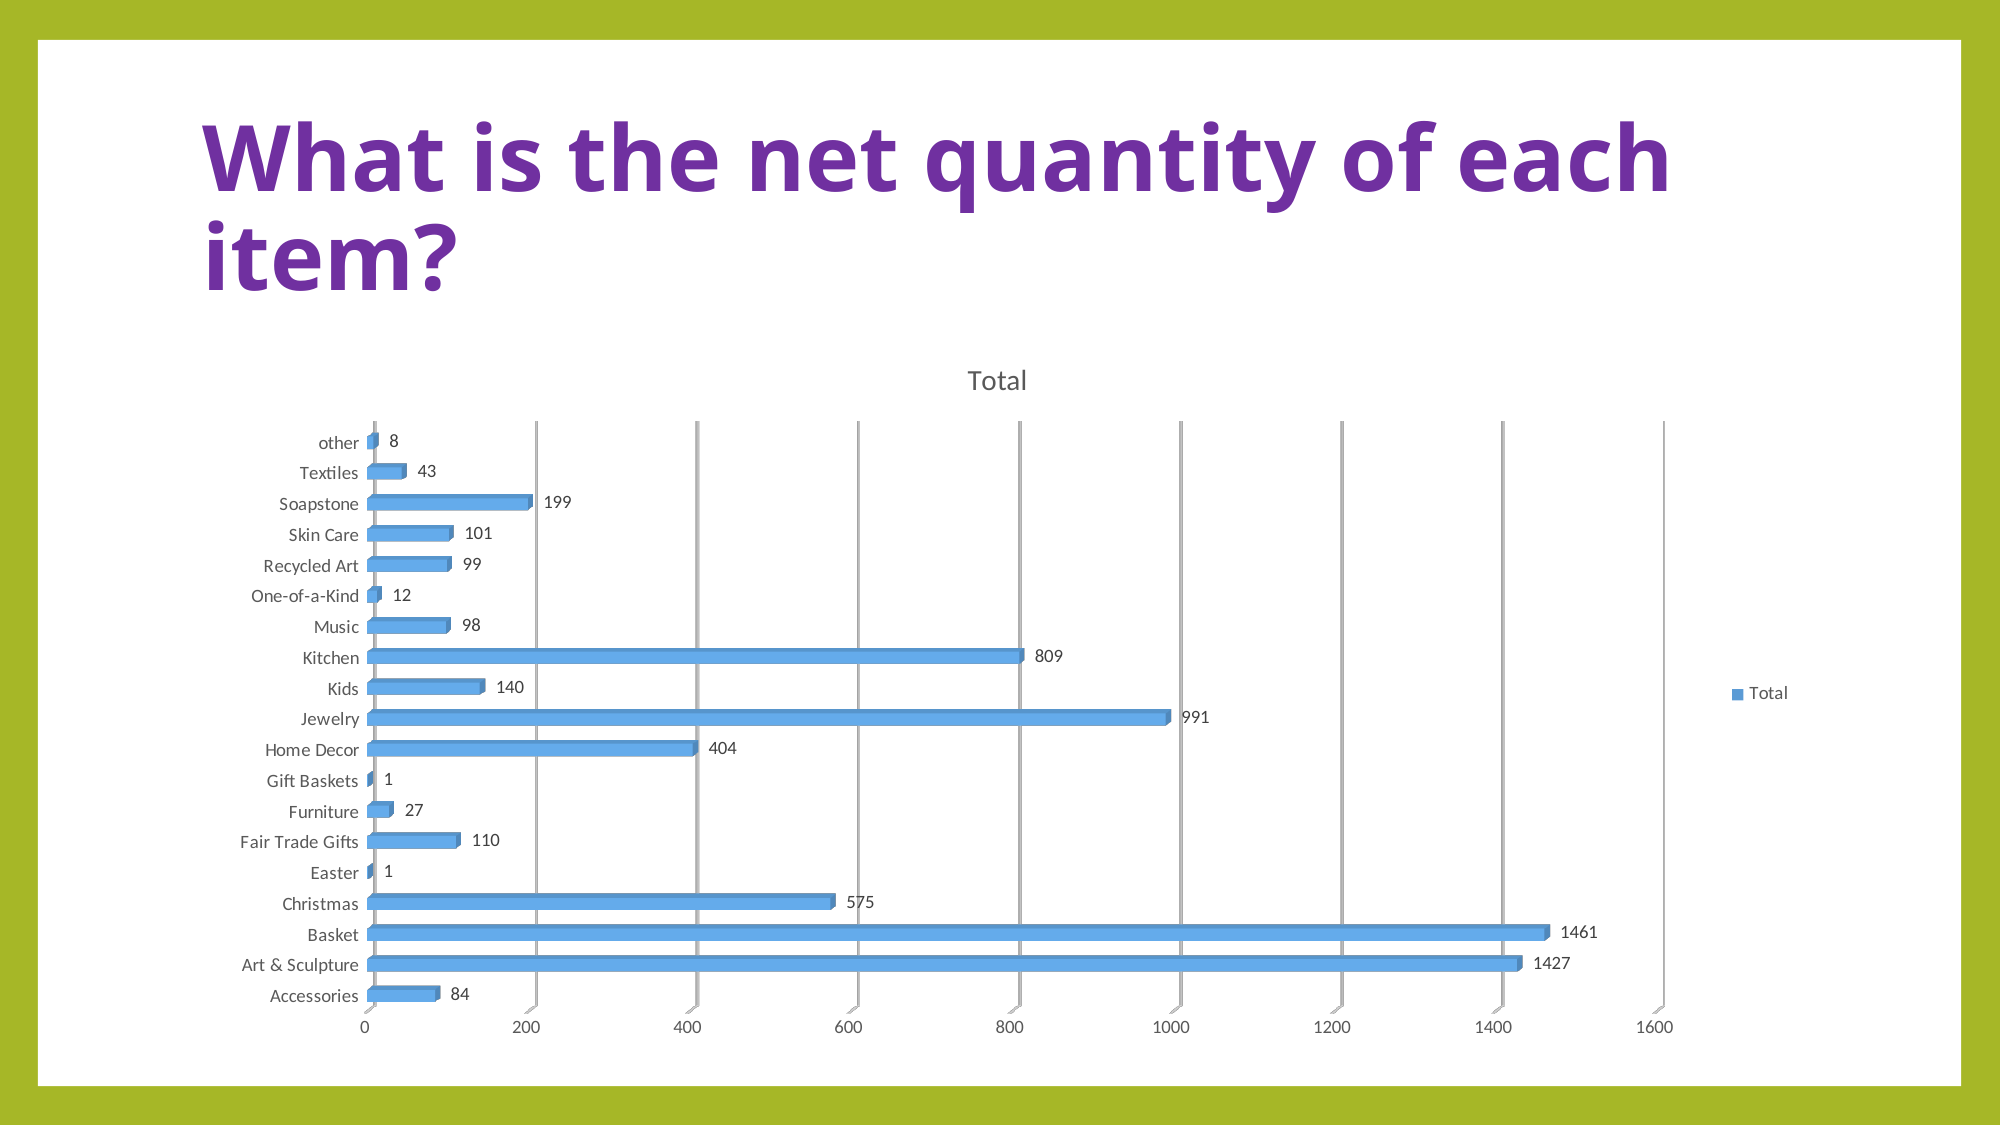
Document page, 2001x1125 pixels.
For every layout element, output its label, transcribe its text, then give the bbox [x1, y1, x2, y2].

chart [187, 337, 1808, 1053]
title What is the net quantity of each item? [187, 99, 1808, 323]
